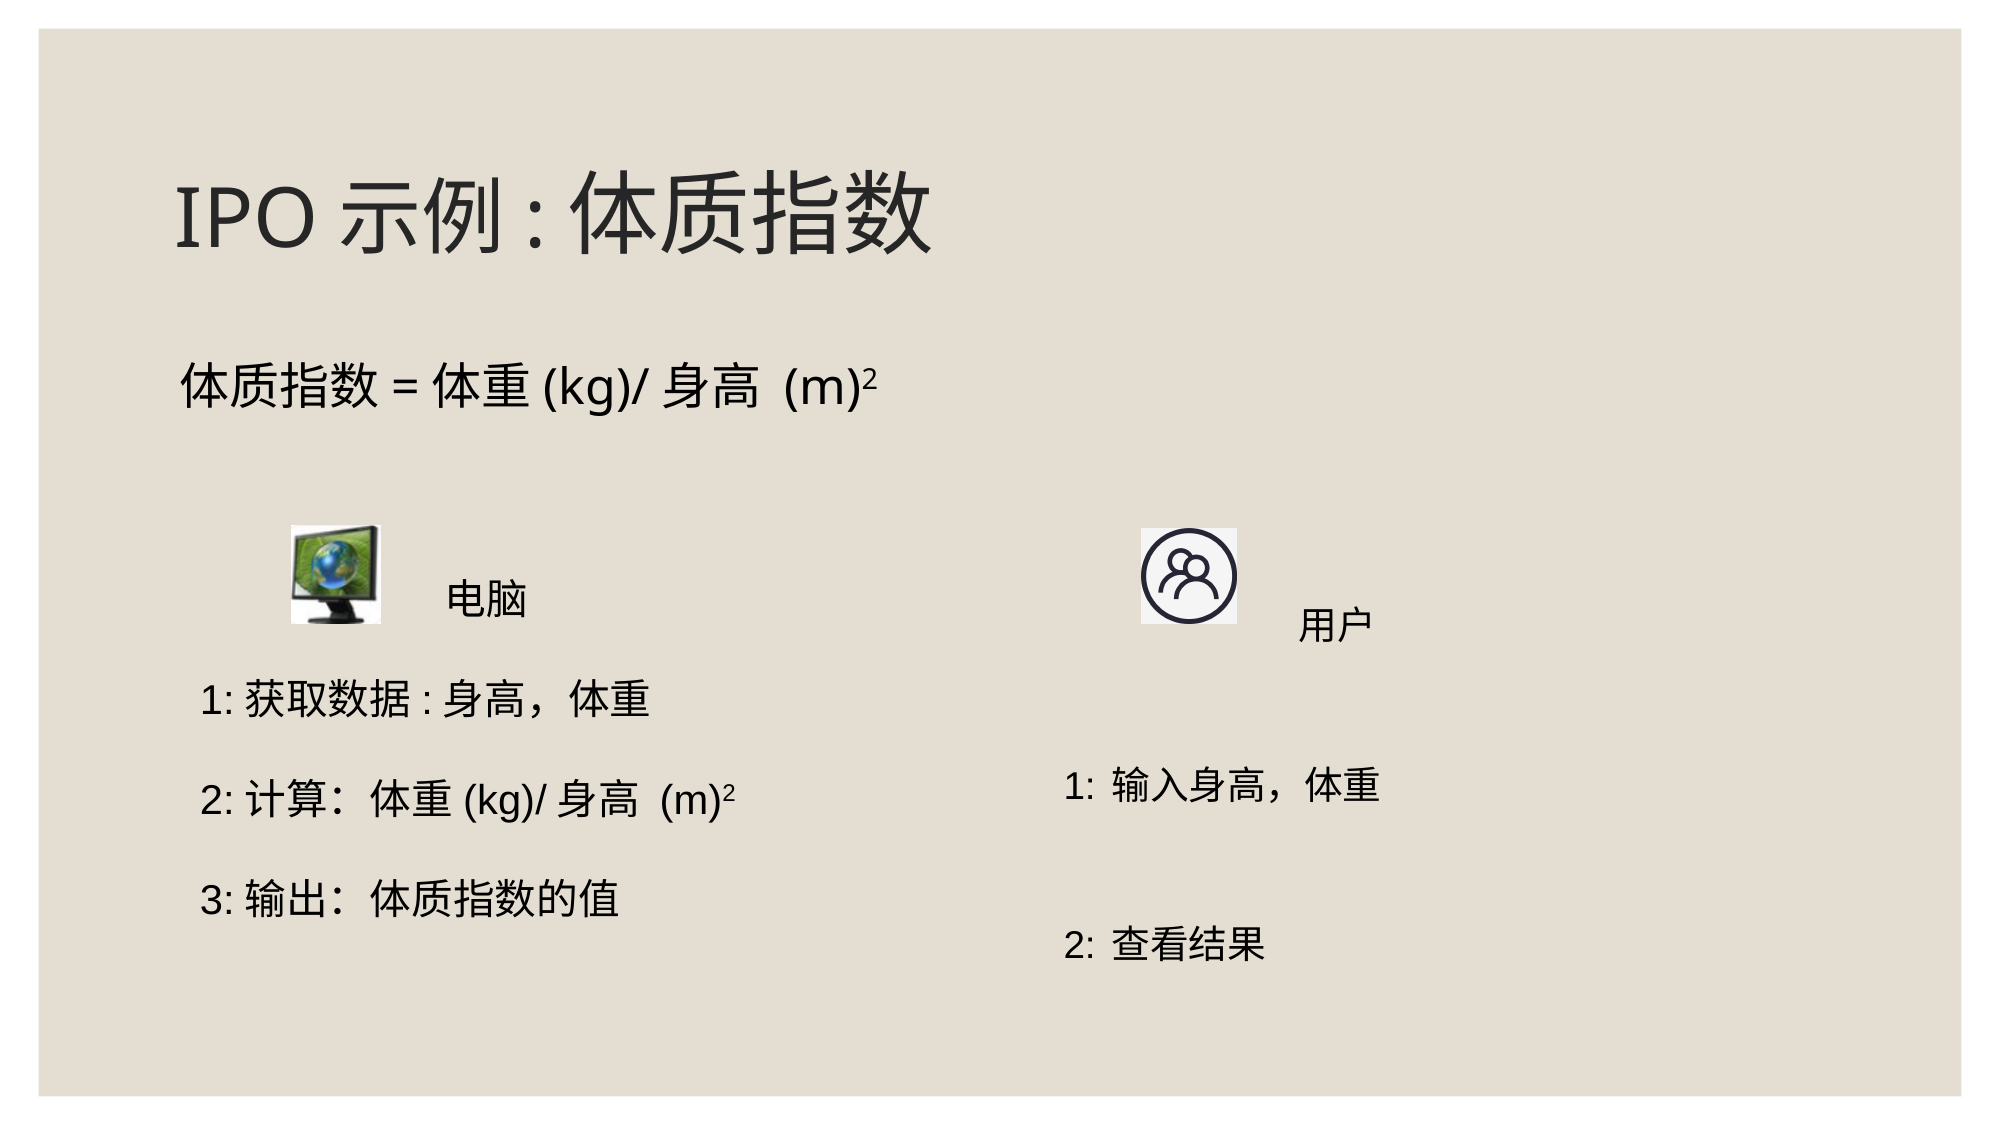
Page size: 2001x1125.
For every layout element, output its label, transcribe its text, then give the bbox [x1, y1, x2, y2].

picture [291, 525, 381, 624]
picture [1141, 528, 1237, 624]
list 体质指数=体重(kg)/身高 (m)2 [146, 268, 1497, 435]
text_box 电脑 1:获取数据:身高，体重 2:计算：体重(kg)/身高 (m)2 3:输出：体质指数的值 [184, 565, 788, 1051]
title IPO示例:体质指数 [159, 105, 1840, 331]
text_box 用户 1:输入身高，体重 2:查看结果 [1048, 585, 1626, 1000]
